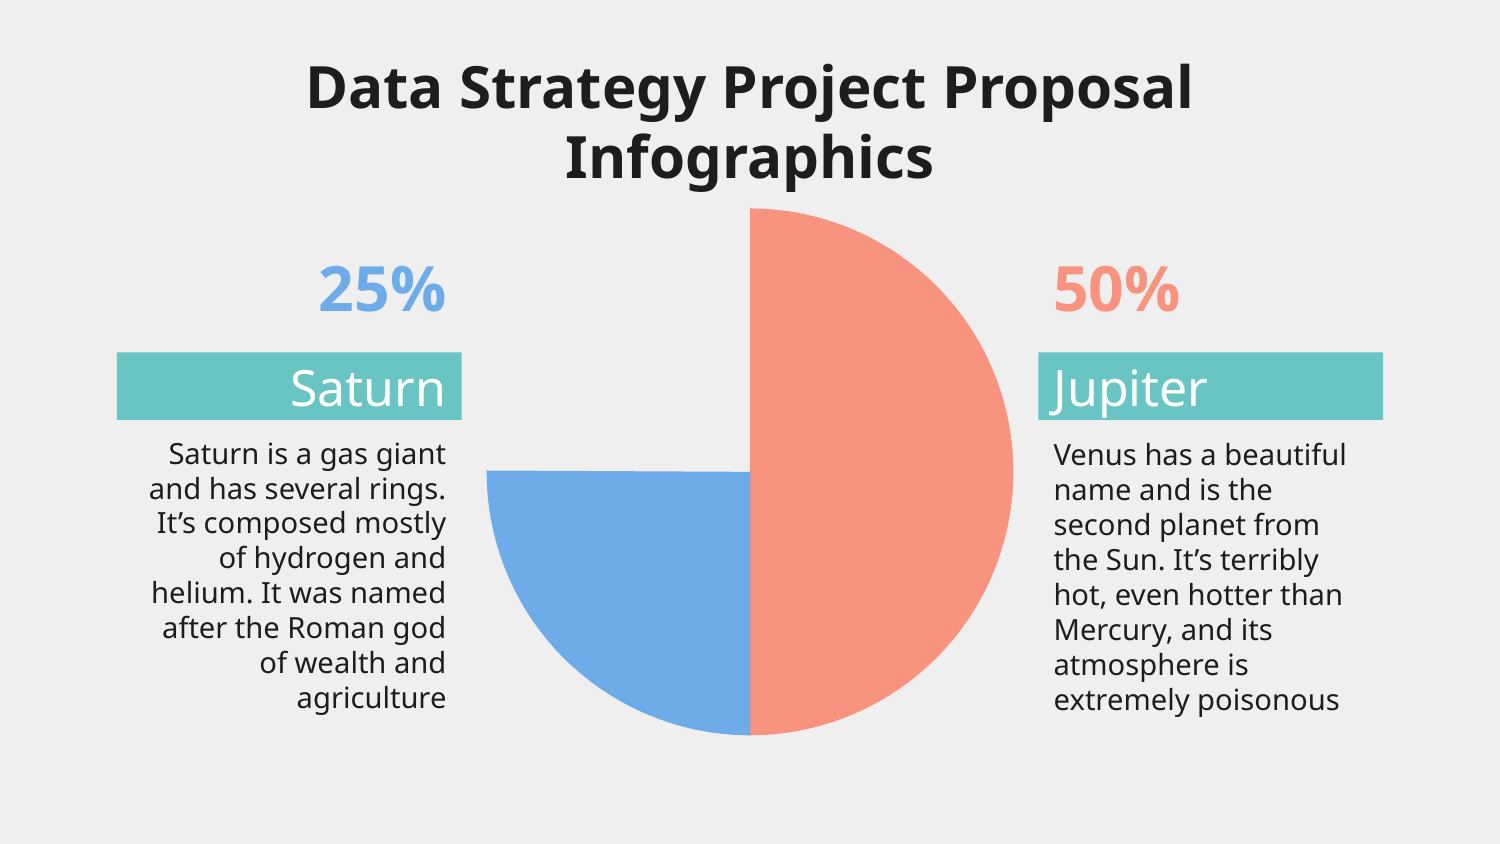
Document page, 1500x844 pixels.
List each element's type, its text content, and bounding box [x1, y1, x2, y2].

text_box 25% [274, 239, 462, 334]
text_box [116, 352, 462, 704]
text_box [749, 208, 1014, 736]
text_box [1038, 351, 1384, 705]
text_box 50% [1038, 239, 1226, 334]
title Data Strategy Project Proposal Infographics [118, 72, 1382, 168]
text_box [486, 470, 751, 736]
